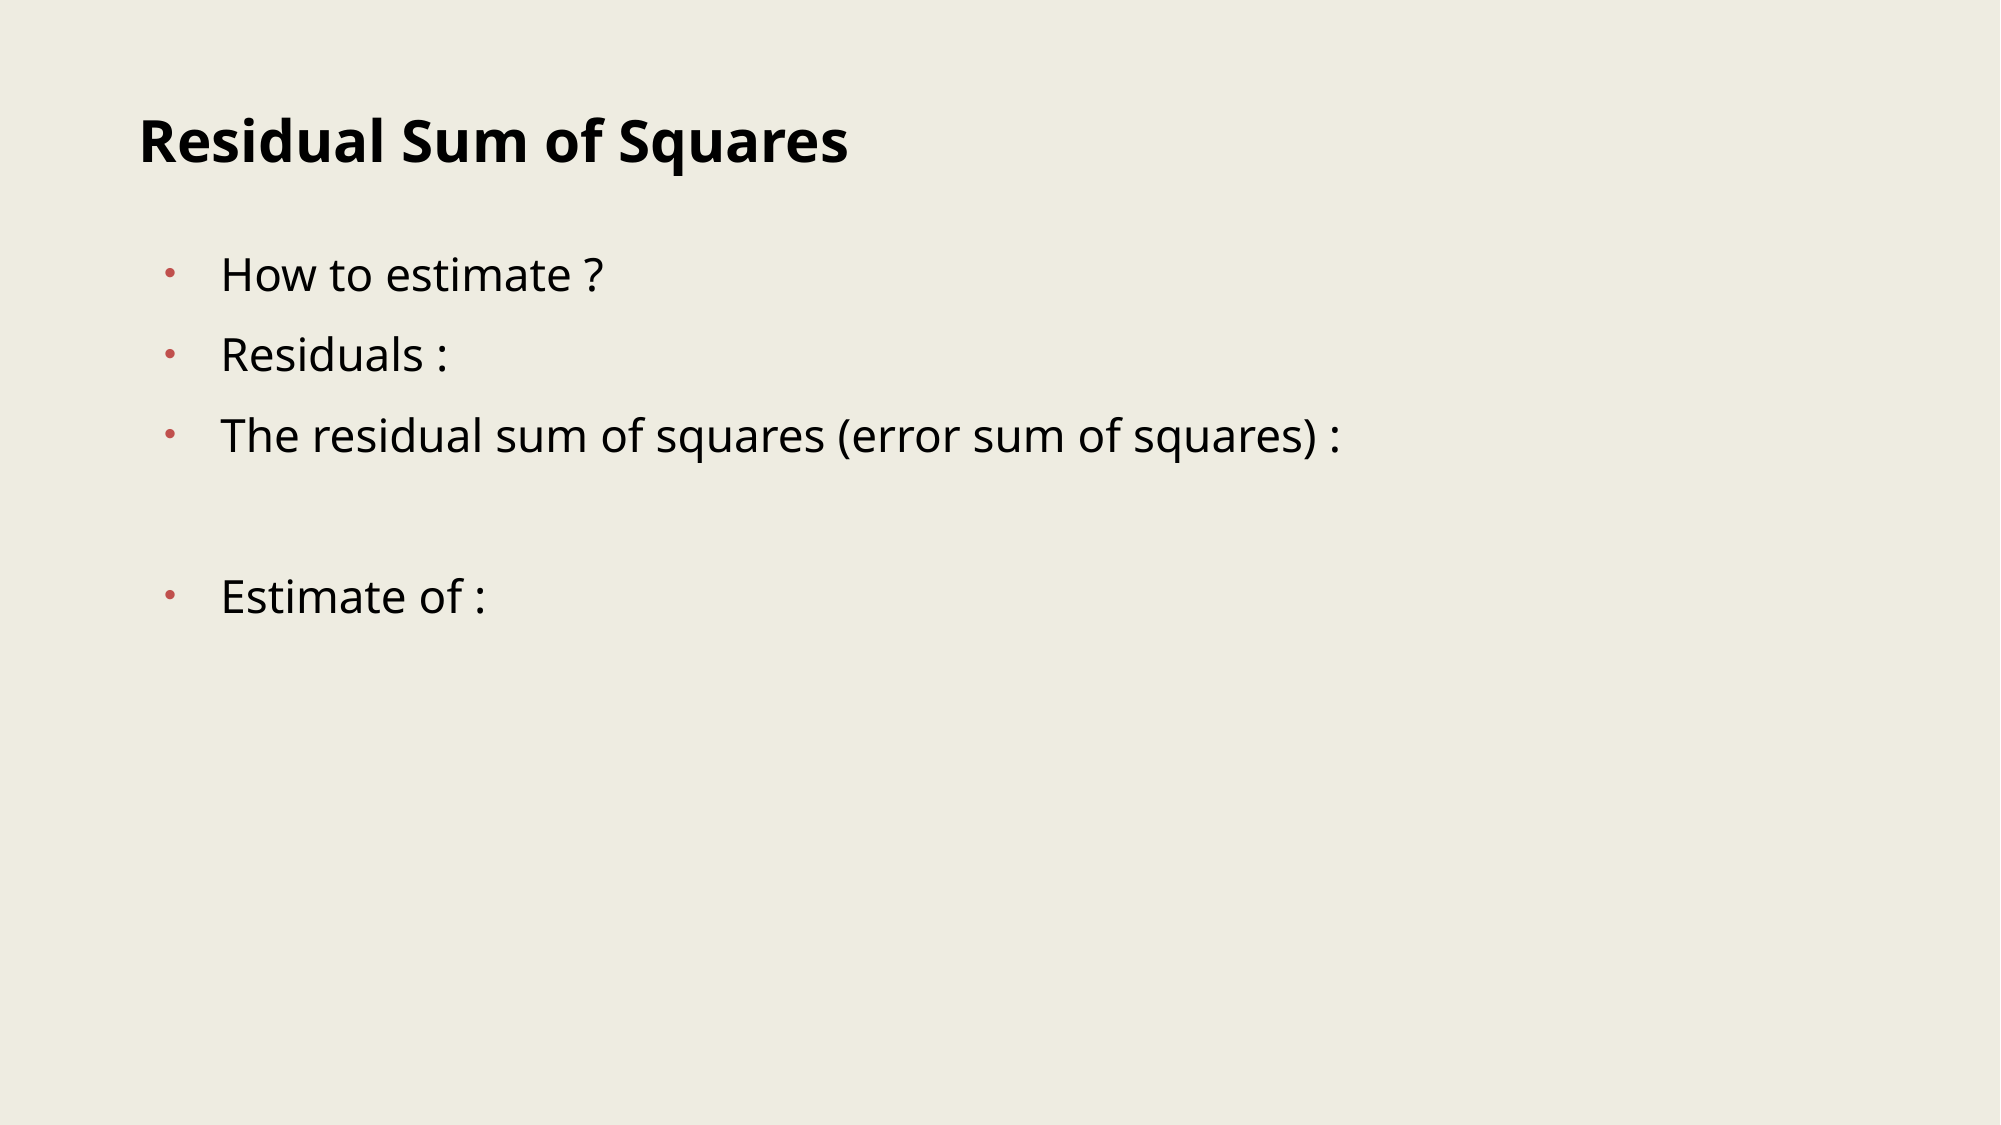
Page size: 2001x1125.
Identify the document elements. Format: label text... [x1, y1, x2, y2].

title Residual Sum of Squares [123, 45, 1924, 233]
